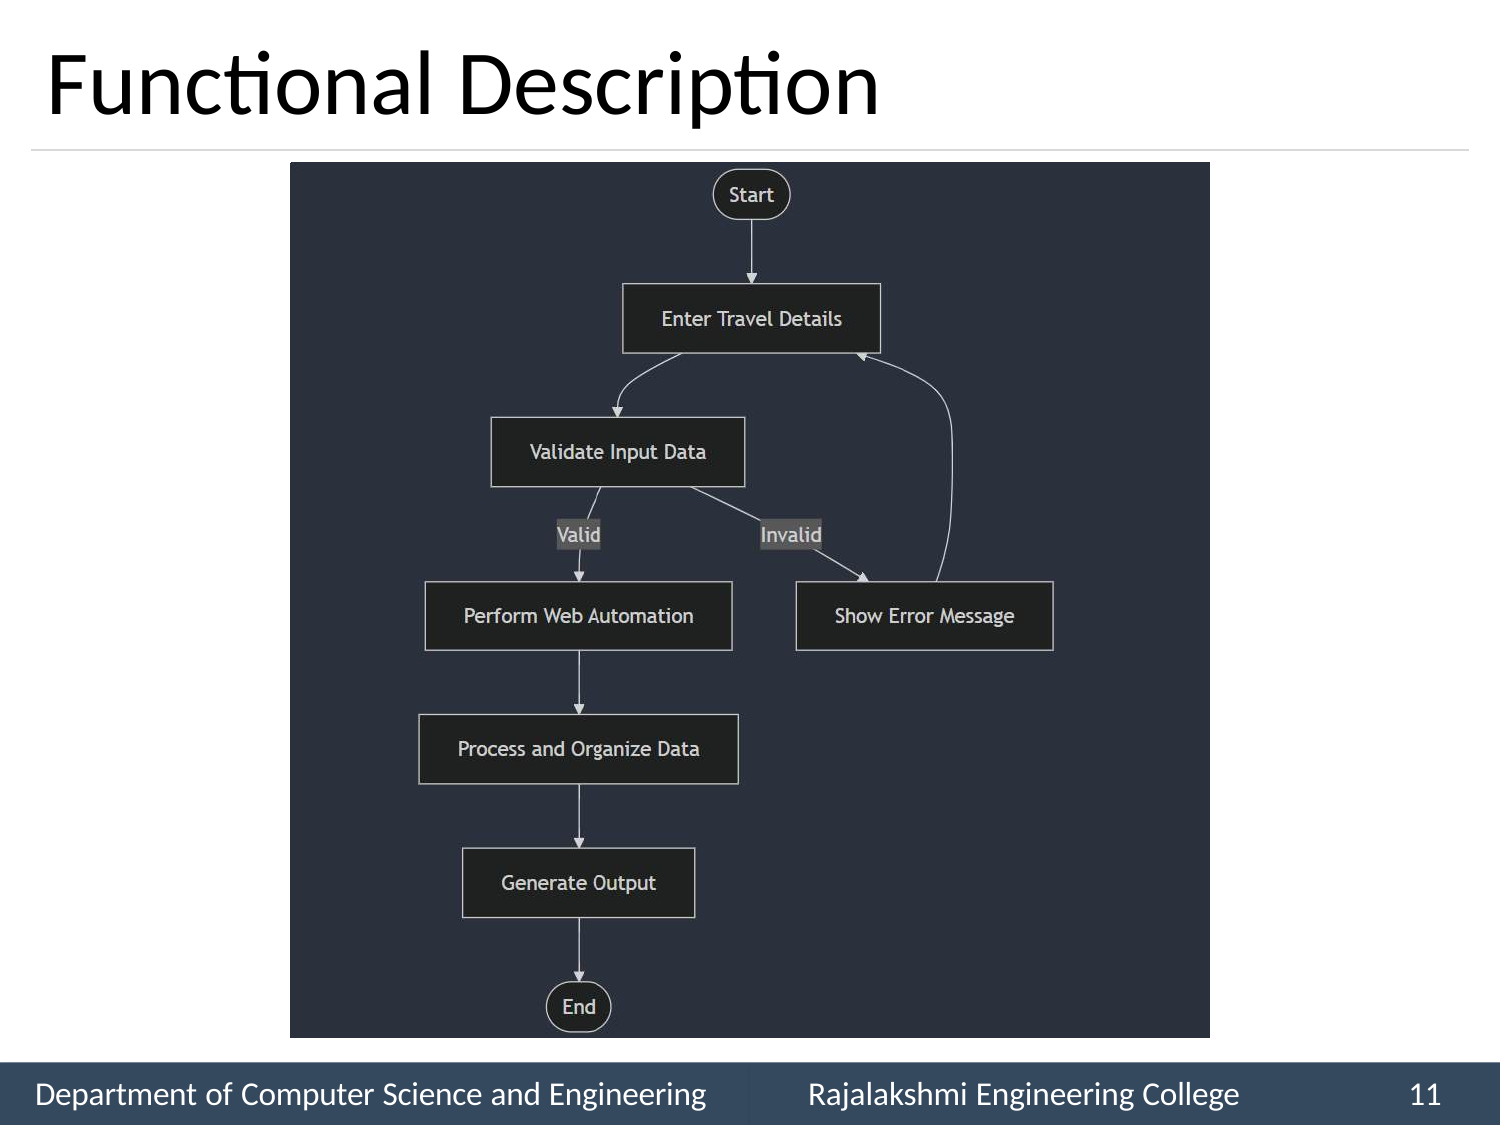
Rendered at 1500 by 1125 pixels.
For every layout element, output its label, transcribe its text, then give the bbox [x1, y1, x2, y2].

title Functional Description [44, 20, 887, 211]
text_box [0, 1058, 1500, 1125]
picture [289, 162, 1211, 1038]
